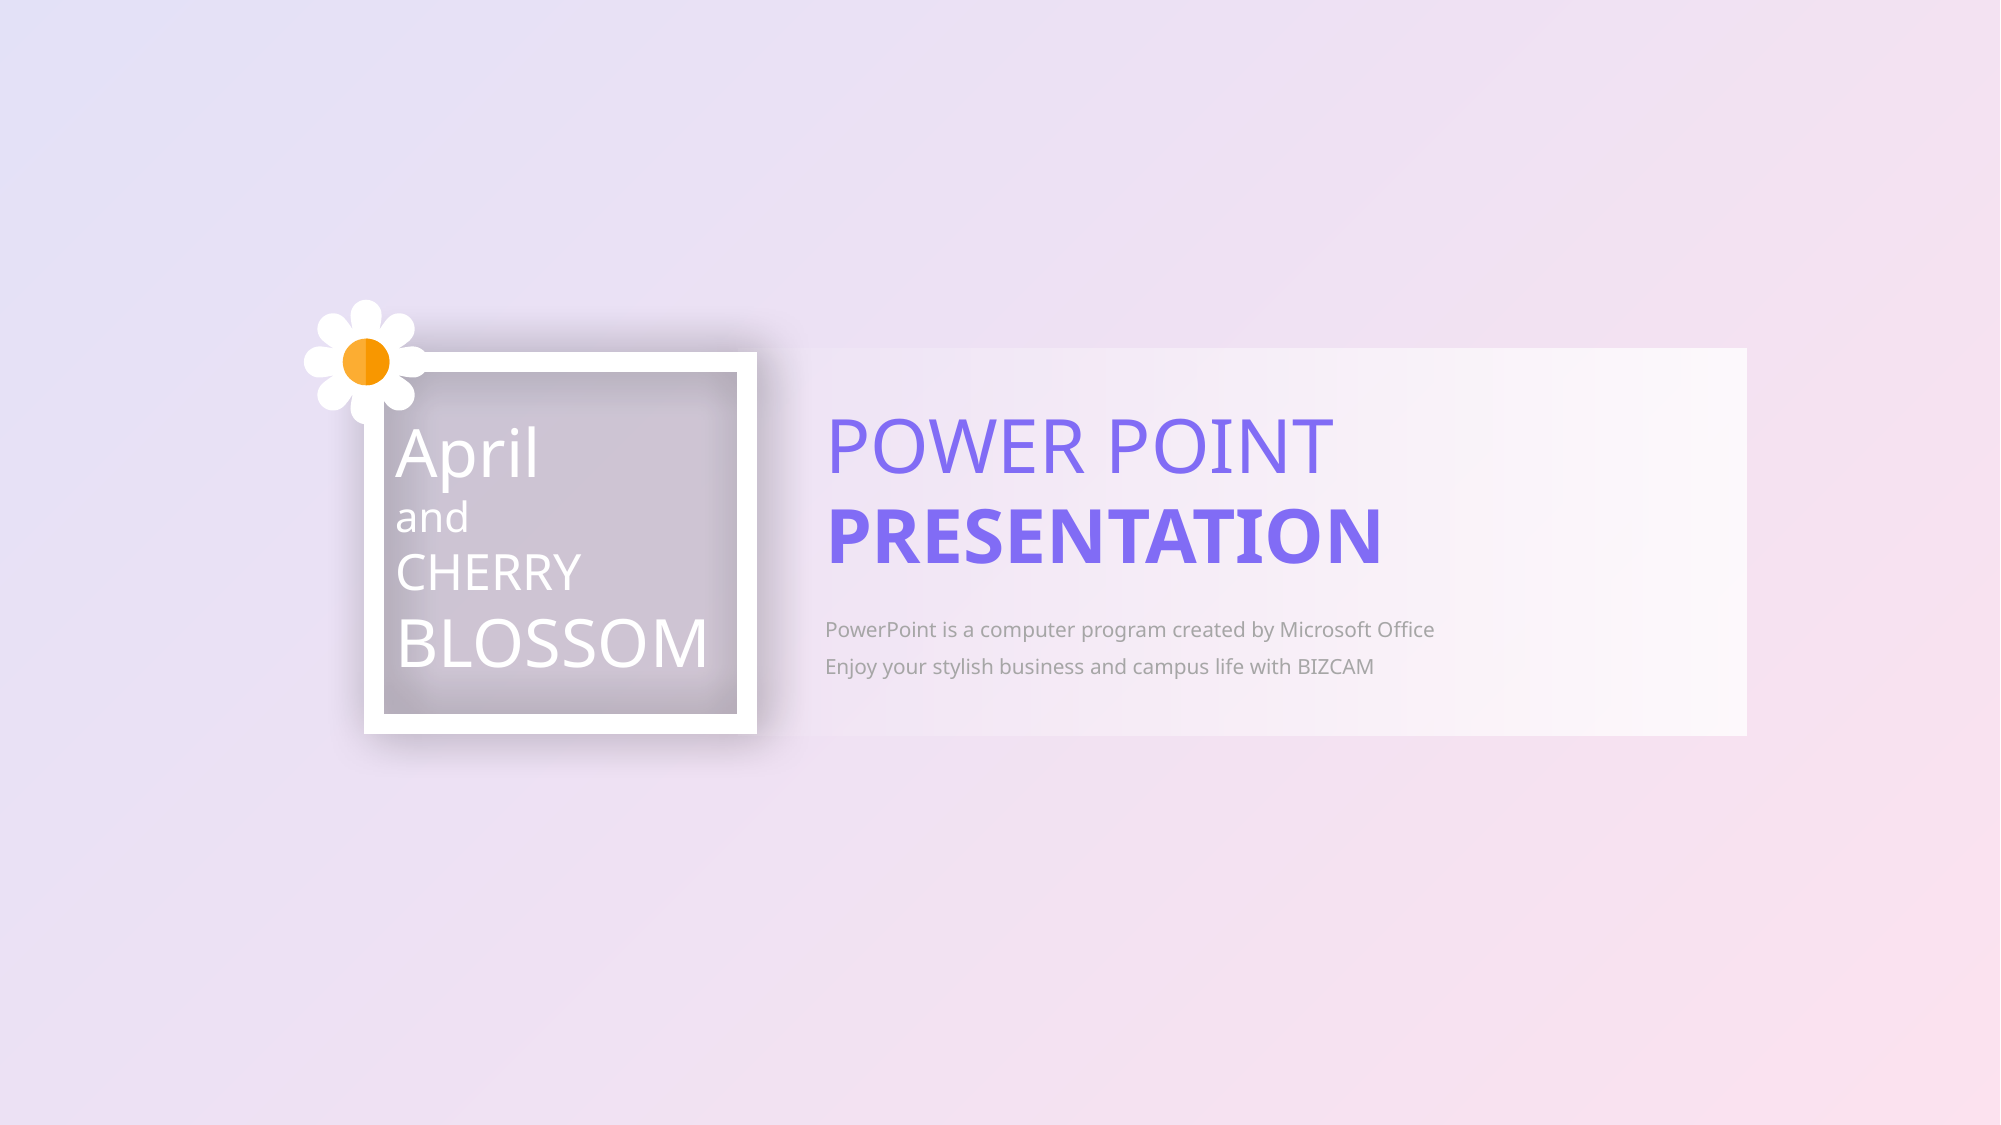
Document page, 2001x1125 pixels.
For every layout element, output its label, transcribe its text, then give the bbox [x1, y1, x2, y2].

text_box POWER POINT PRESENTATION PowerPoint is a computer program created by Microsoft Office Enjoy your stylish business and campus life with BIZCAM [824, 402, 1794, 675]
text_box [303, 299, 429, 425]
text_box [738, 347, 1747, 736]
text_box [373, 361, 747, 724]
